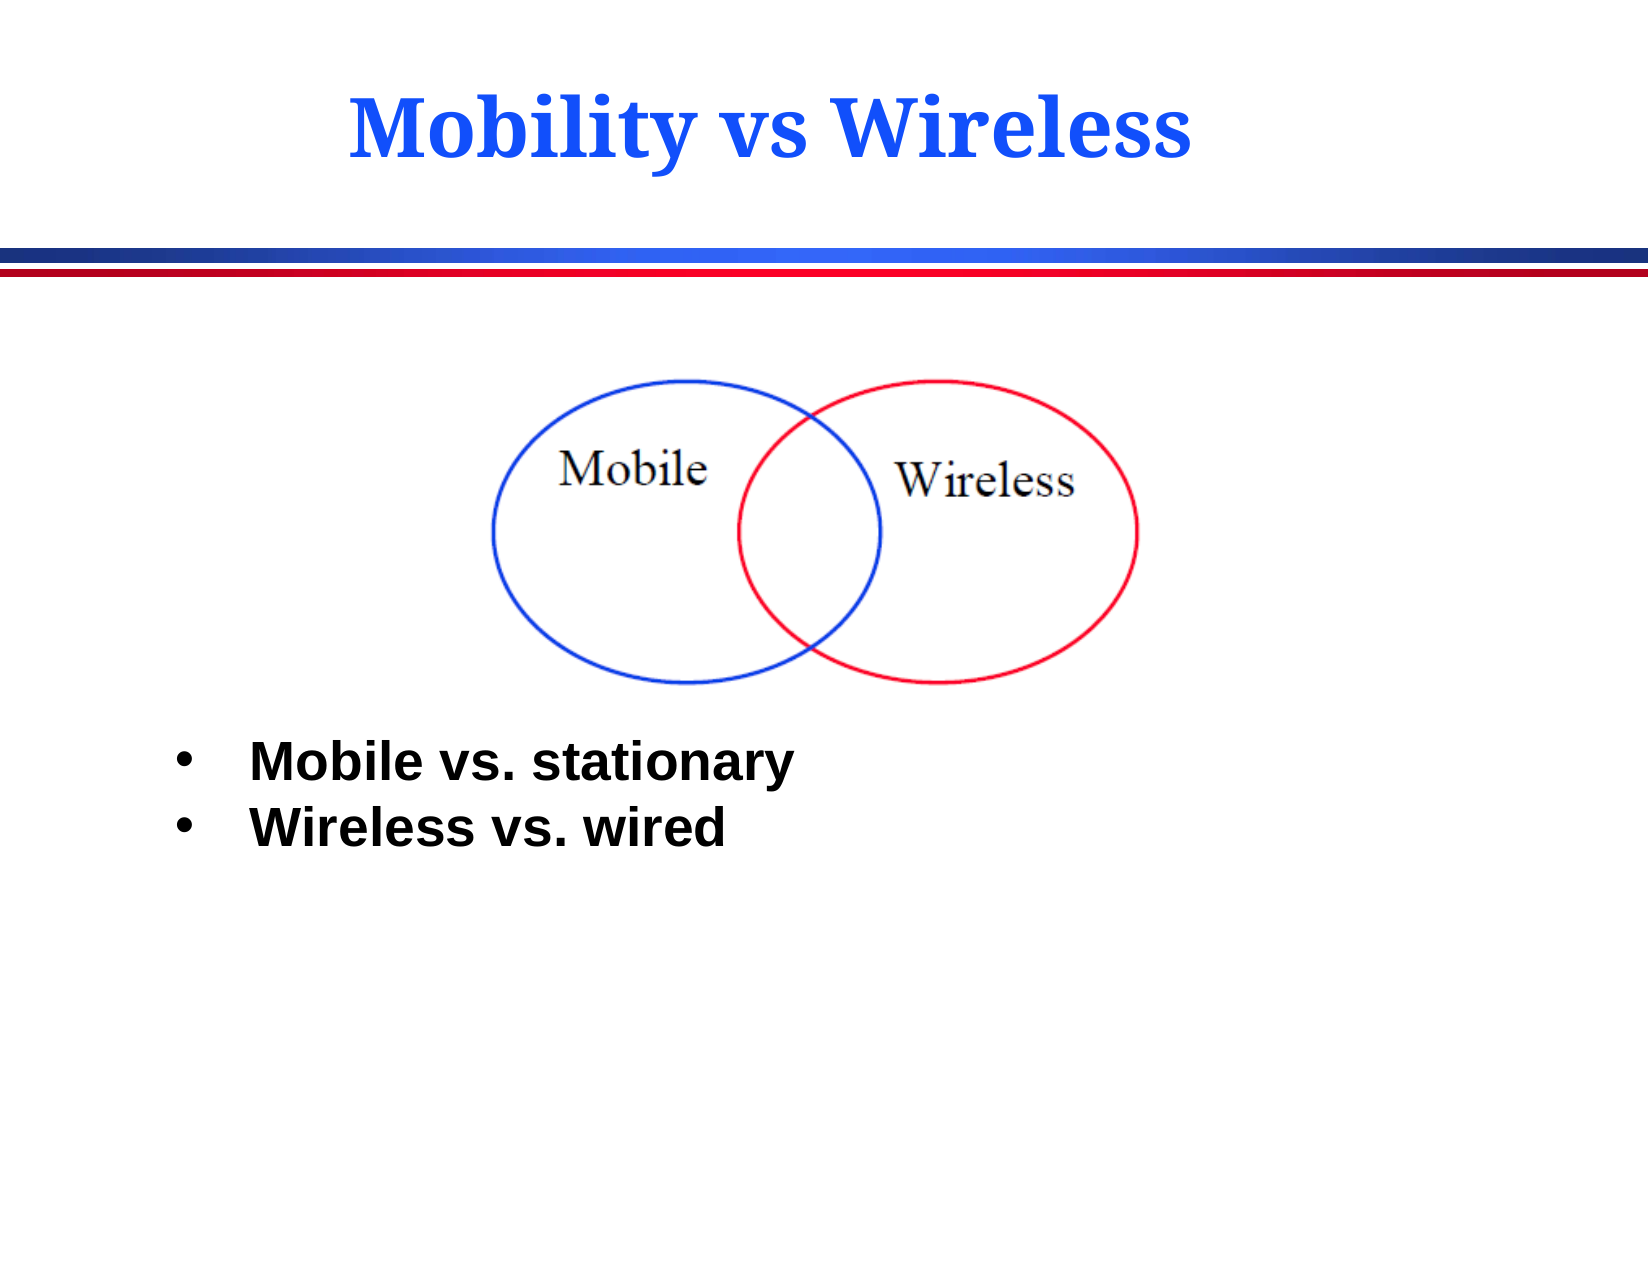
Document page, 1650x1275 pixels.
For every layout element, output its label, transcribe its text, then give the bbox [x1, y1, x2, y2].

picture [476, 349, 1174, 708]
picture [0, 269, 1648, 277]
title Mobility vs Wireless [348, 75, 1333, 175]
list Mobile vs. stationary Wireless vs. wired [174, 725, 1591, 859]
picture [0, 248, 1648, 263]
